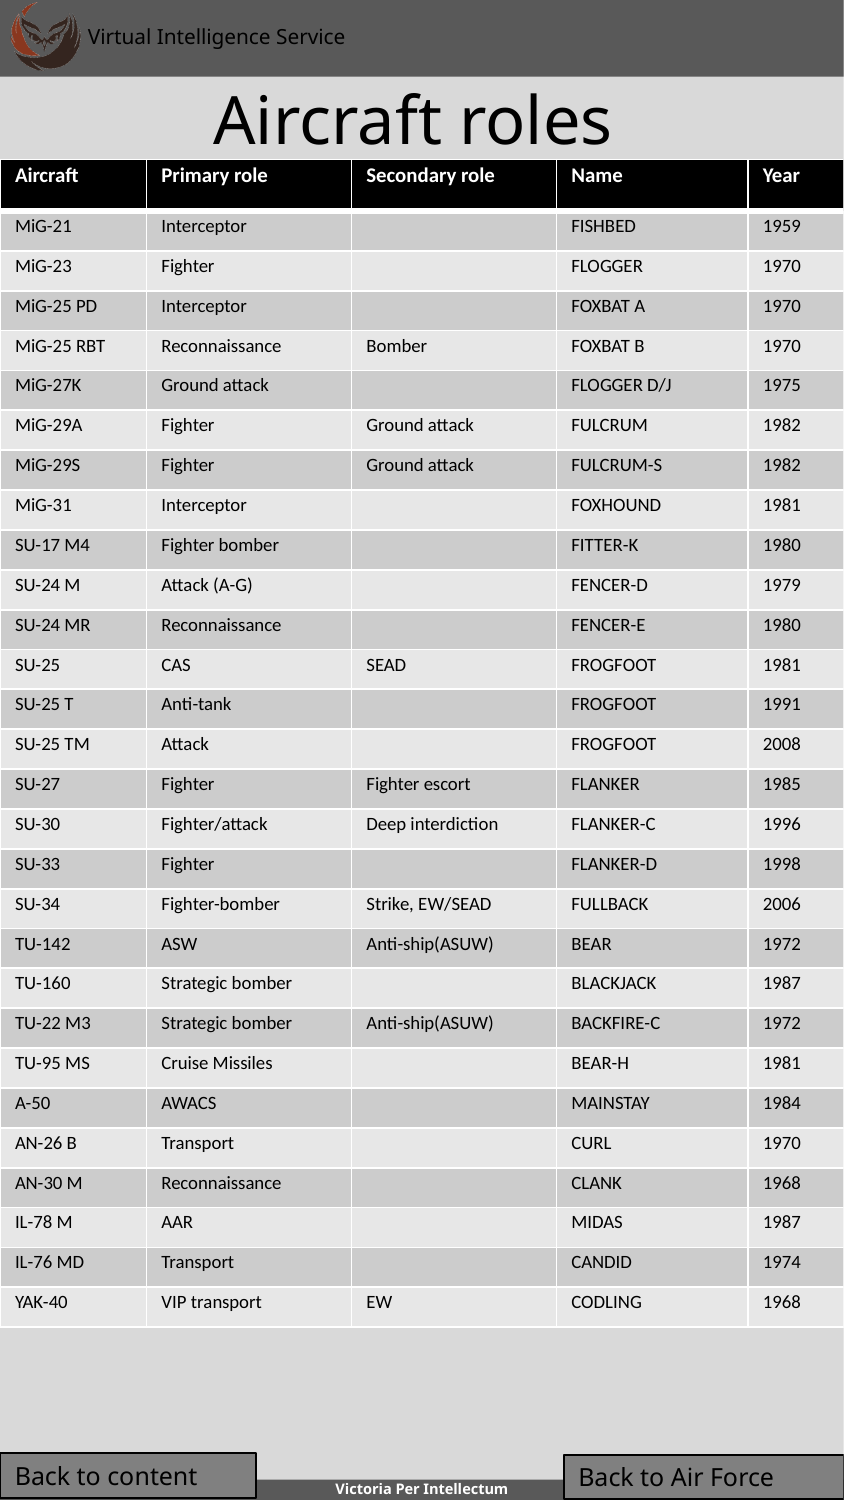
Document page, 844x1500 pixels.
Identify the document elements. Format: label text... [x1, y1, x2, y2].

table_cell [352, 214, 556, 250]
table_cell IL-76 MD [1, 1248, 146, 1286]
table_cell FENCER-D [557, 571, 747, 609]
table_header Year [749, 160, 843, 208]
table_cell 1970 [749, 252, 843, 290]
table_cell 1968 [749, 1288, 843, 1326]
table_cell Strike, EW/SEAD [352, 890, 556, 928]
table_cell FENCER-E [557, 611, 747, 649]
table_cell BEAR [557, 929, 747, 967]
table_cell TU-22 M3 [1, 1009, 146, 1047]
table_cell SU-24 MR [1, 611, 146, 649]
table_cell Bomber [352, 331, 556, 370]
table_cell Strategic bomber [147, 1009, 351, 1047]
table_cell 1998 [749, 850, 843, 888]
table_cell 1981 [749, 650, 843, 688]
table_cell IL-78 M [1, 1208, 146, 1247]
table_cell MiG-25 RBT [1, 331, 146, 370]
table_cell Reconnaissance [147, 331, 351, 370]
table_cell FULCRUM-S [557, 451, 747, 489]
table_cell A-50 [1, 1089, 146, 1127]
table_cell CAS [147, 650, 351, 688]
table_cell TU-95 MS [1, 1049, 146, 1087]
table_cell Anti-tank [147, 690, 351, 728]
table_header Name [557, 160, 747, 208]
table_cell 1970 [749, 331, 843, 370]
table_cell [352, 1089, 556, 1127]
table_cell [352, 730, 556, 768]
table_cell 1975 [749, 371, 843, 409]
table_cell AN-26 B [1, 1129, 146, 1167]
table_cell 1982 [749, 451, 843, 489]
table_cell [352, 850, 556, 888]
table_cell TU-160 [1, 969, 146, 1007]
table_cell SU-25 [1, 650, 146, 688]
table_cell FLANKER-C [557, 810, 747, 848]
table_cell CANDID [557, 1248, 747, 1286]
table_cell FLOGGER [557, 252, 747, 290]
table_cell Anti-ship(ASUW) [352, 929, 556, 967]
table_cell Interceptor [147, 292, 351, 330]
table_cell FLANKER-D [557, 850, 747, 888]
table_cell MiG-31 [1, 491, 146, 529]
table_cell MiG-27K [1, 371, 146, 409]
text_box Back to content [0, 1453, 257, 1498]
table_cell 2006 [749, 890, 843, 928]
table_cell ASW [147, 929, 351, 967]
table_cell 1985 [749, 770, 843, 808]
table_cell [352, 1248, 556, 1286]
title Aircraft roles [0, 76, 844, 159]
table_cell AAR [147, 1208, 351, 1247]
table_cell [352, 1208, 556, 1247]
table_cell 1974 [749, 1248, 843, 1286]
table_cell FROGFOOT [557, 650, 747, 688]
table_cell FOXBAT A [557, 292, 747, 330]
table_cell 1972 [749, 1009, 843, 1047]
table_cell Strategic bomber [147, 969, 351, 1007]
table_cell [352, 252, 556, 290]
table_cell 1981 [749, 491, 843, 529]
table_cell Fighter [147, 770, 351, 808]
table_cell 1987 [749, 969, 843, 1007]
table_cell CLANK [557, 1169, 747, 1207]
table_cell FOXBAT B [557, 331, 747, 370]
table_cell Anti-ship(ASUW) [352, 1009, 556, 1047]
table_cell CODLING [557, 1288, 747, 1326]
table_cell MiG-29A [1, 411, 146, 449]
table_cell FROGFOOT [557, 730, 747, 768]
table_cell [352, 969, 556, 1007]
table_cell BLACKJACK [557, 969, 747, 1007]
table_cell SEAD [352, 650, 556, 688]
table_cell MiG-29S [1, 451, 146, 489]
table_cell Transport [147, 1129, 351, 1167]
table_cell MiG-21 [1, 214, 146, 250]
table_cell SU-17 M4 [1, 531, 146, 569]
table_cell AWACS [147, 1089, 351, 1127]
table_cell Ground attack [352, 451, 556, 489]
table_cell [352, 292, 556, 330]
table_cell FULCRUM [557, 411, 747, 449]
table_cell Cruise Missiles [147, 1049, 351, 1087]
table_cell [352, 690, 556, 728]
table_cell 1991 [749, 690, 843, 728]
table_cell Fighter/attack [147, 810, 351, 848]
table_cell [352, 1169, 556, 1207]
table_cell FITTER-K [557, 531, 747, 569]
table_cell BACKFIRE-C [557, 1009, 747, 1047]
table_cell Ground attack [352, 411, 556, 449]
table_cell Fighter [147, 850, 351, 888]
table_cell Fighter-bomber [147, 890, 351, 928]
table_cell FOXHOUND [557, 491, 747, 529]
table_cell BEAR-H [557, 1049, 747, 1087]
table_cell 1984 [749, 1089, 843, 1127]
table_cell [352, 571, 556, 609]
table_cell 2008 [749, 730, 843, 768]
table_cell Attack [147, 730, 351, 768]
table_cell 1987 [749, 1208, 843, 1247]
table_cell Ground attack [147, 371, 351, 409]
table_cell [352, 531, 556, 569]
table_cell SU-24 M [1, 571, 146, 609]
table_cell EW [352, 1288, 556, 1326]
table_header Secondary role [352, 160, 556, 208]
table_cell 1972 [749, 929, 843, 967]
table_cell TU-142 [1, 929, 146, 967]
table_cell [352, 371, 556, 409]
table_cell 1996 [749, 810, 843, 848]
table_cell [352, 1049, 556, 1087]
table_cell [352, 611, 556, 649]
table_cell MAINSTAY [557, 1089, 747, 1127]
table_cell SU-30 [1, 810, 146, 848]
table_cell 1968 [749, 1169, 843, 1207]
table_cell SU-25 TM [1, 730, 146, 768]
table_cell Fighter [147, 252, 351, 290]
table_cell 1982 [749, 411, 843, 449]
table_cell Reconnaissance [147, 1169, 351, 1207]
table_cell Deep interdiction [352, 810, 556, 848]
table_cell SU-33 [1, 850, 146, 888]
table_cell 1959 [749, 214, 843, 250]
table_cell SU-34 [1, 890, 146, 928]
table_cell 1981 [749, 1049, 843, 1087]
table_cell 1979 [749, 571, 843, 609]
table_cell MiG-25 PD [1, 292, 146, 330]
picture [0, 0, 88, 76]
table_cell Interceptor [147, 491, 351, 529]
table_cell Transport [147, 1248, 351, 1286]
table_cell 1970 [749, 292, 843, 330]
table_cell Fighter [147, 451, 351, 489]
table_cell SU-25 T [1, 690, 146, 728]
table_header Aircraft [1, 160, 146, 208]
table_cell [352, 1129, 556, 1167]
table_cell FROGFOOT [557, 690, 747, 728]
table_cell Attack (A-G) [147, 571, 351, 609]
table_cell FLOGGER D/J [557, 371, 747, 409]
table_cell AN-30 M [1, 1169, 146, 1207]
table_cell 1980 [749, 531, 843, 569]
table_cell SU-27 [1, 770, 146, 808]
table_cell YAK-40 [1, 1288, 146, 1326]
table_cell Fighter escort [352, 770, 556, 808]
table_cell Fighter bomber [147, 531, 351, 569]
table_cell FLANKER [557, 770, 747, 808]
table_cell FULLBACK [557, 890, 747, 928]
table_cell 1970 [749, 1129, 843, 1167]
table_cell MIDAS [557, 1208, 747, 1247]
table_cell FISHBED [557, 214, 747, 250]
table_cell VIP transport [147, 1288, 351, 1326]
table_cell MiG-23 [1, 252, 146, 290]
table_cell 1980 [749, 611, 843, 649]
table_header Primary role [147, 160, 351, 208]
table_cell Reconnaissance [147, 611, 351, 649]
text_box Back to Air Force [563, 1454, 844, 1500]
table_cell Fighter [147, 411, 351, 449]
table_cell [352, 491, 556, 529]
table_cell CURL [557, 1129, 747, 1167]
table_cell Interceptor [147, 214, 351, 250]
